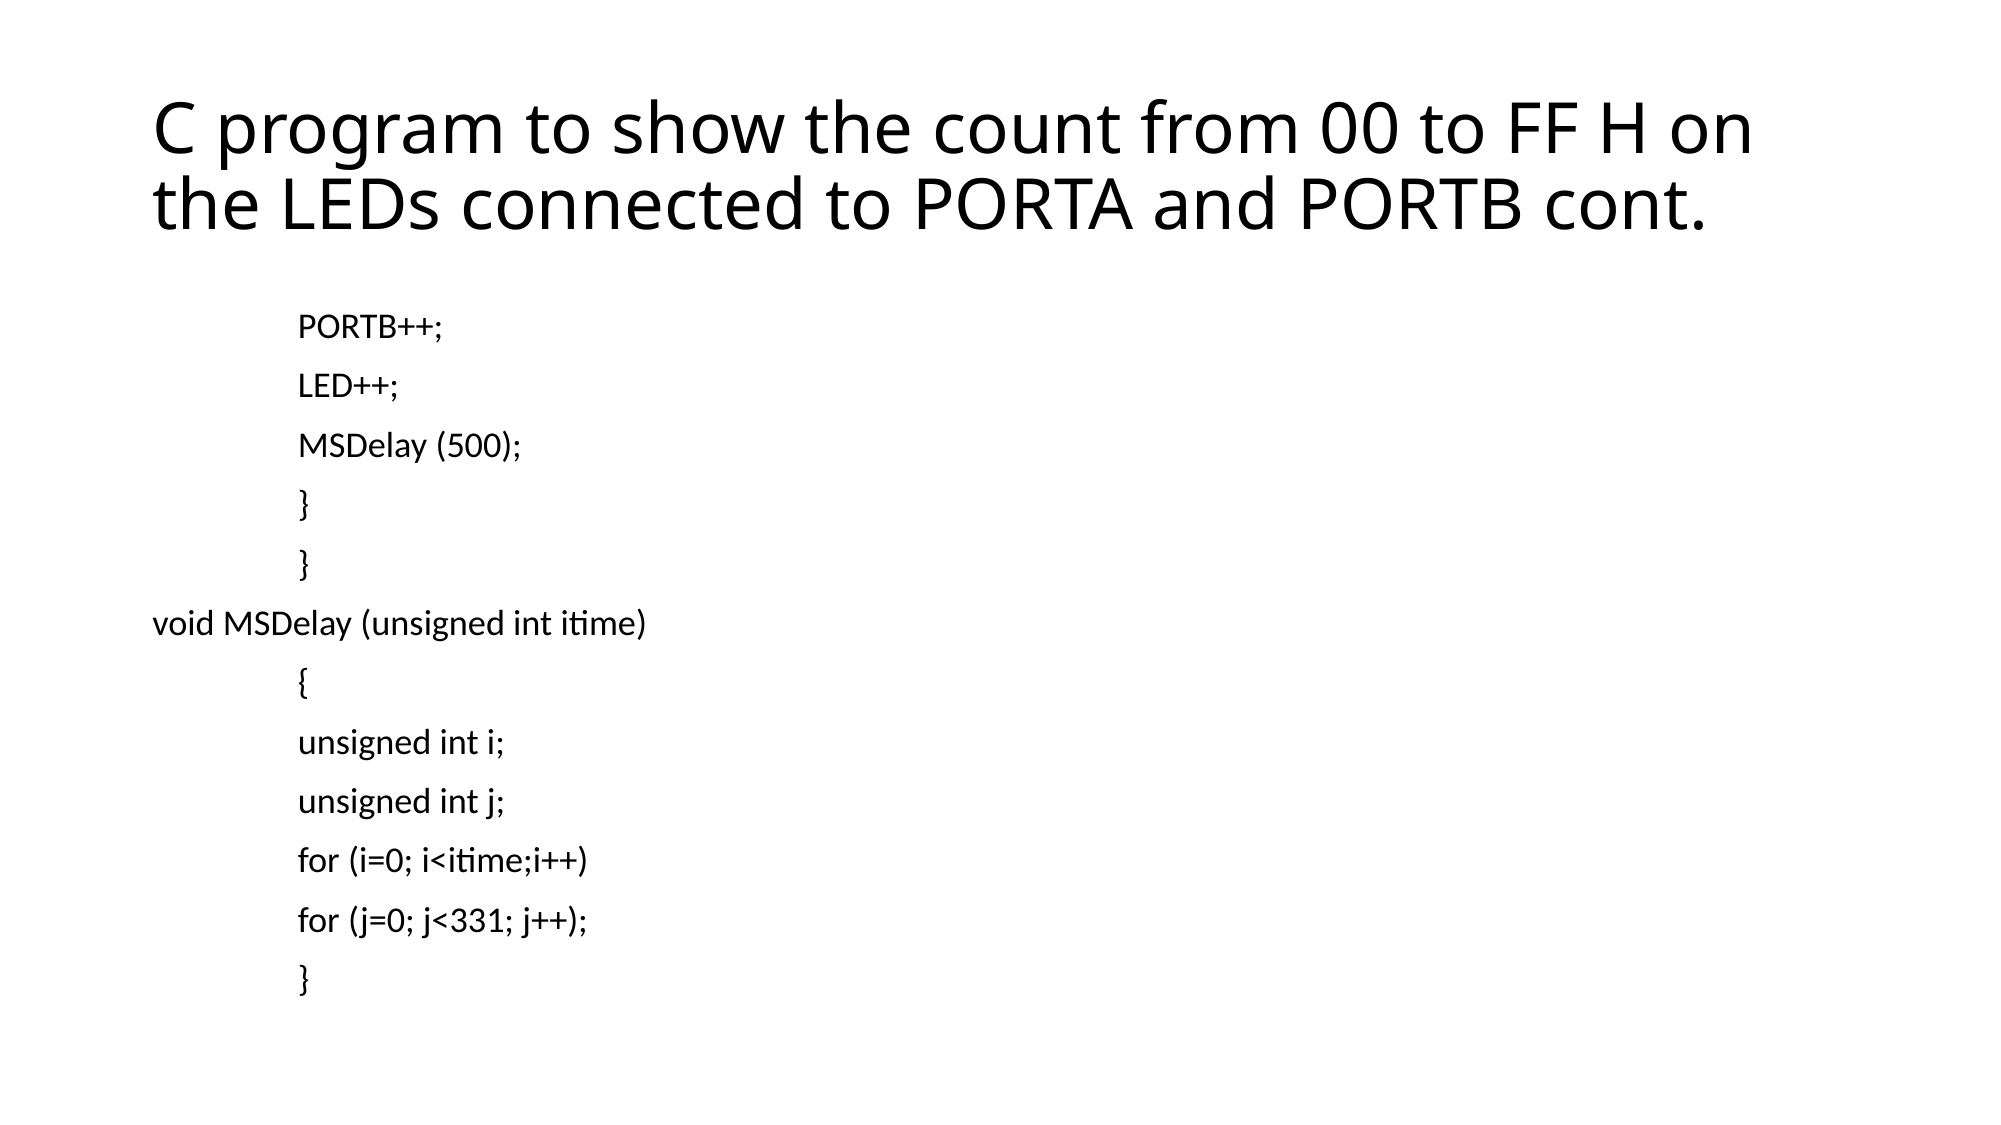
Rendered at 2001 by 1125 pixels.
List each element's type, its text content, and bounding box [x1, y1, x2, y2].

title C program to show the count from 00 to FF H on the LEDs connected to PORTA and PORTB cont. [137, 59, 1863, 278]
list PORTB++; LED++; MSDelay (500); } } void MSDelay (unsigned int itime) { unsigned int i; unsigned int j; for (i=0; i<itime;i++) for (j=0; j<331; j++); } [137, 299, 1863, 1014]
